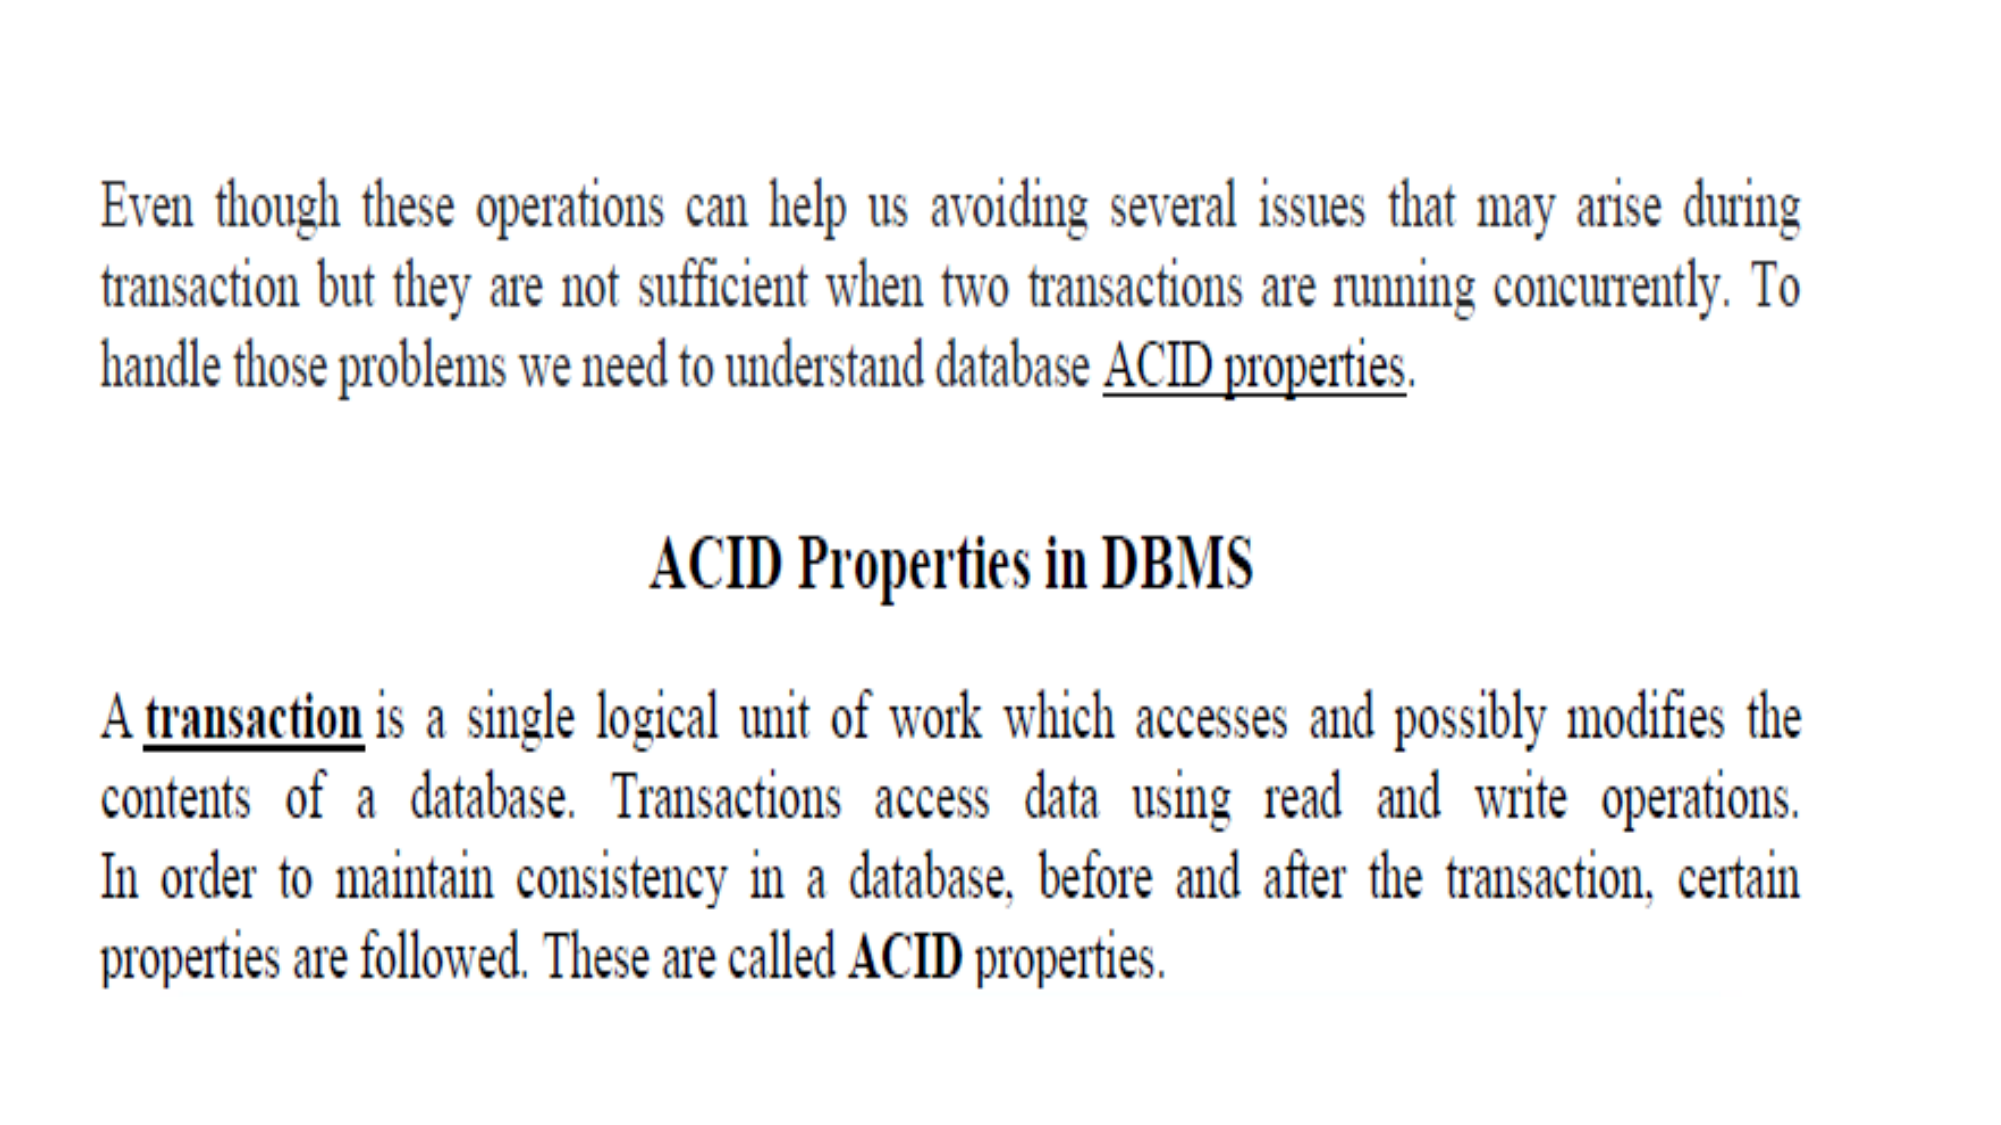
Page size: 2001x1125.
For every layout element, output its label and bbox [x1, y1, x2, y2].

picture [46, 57, 1918, 1000]
